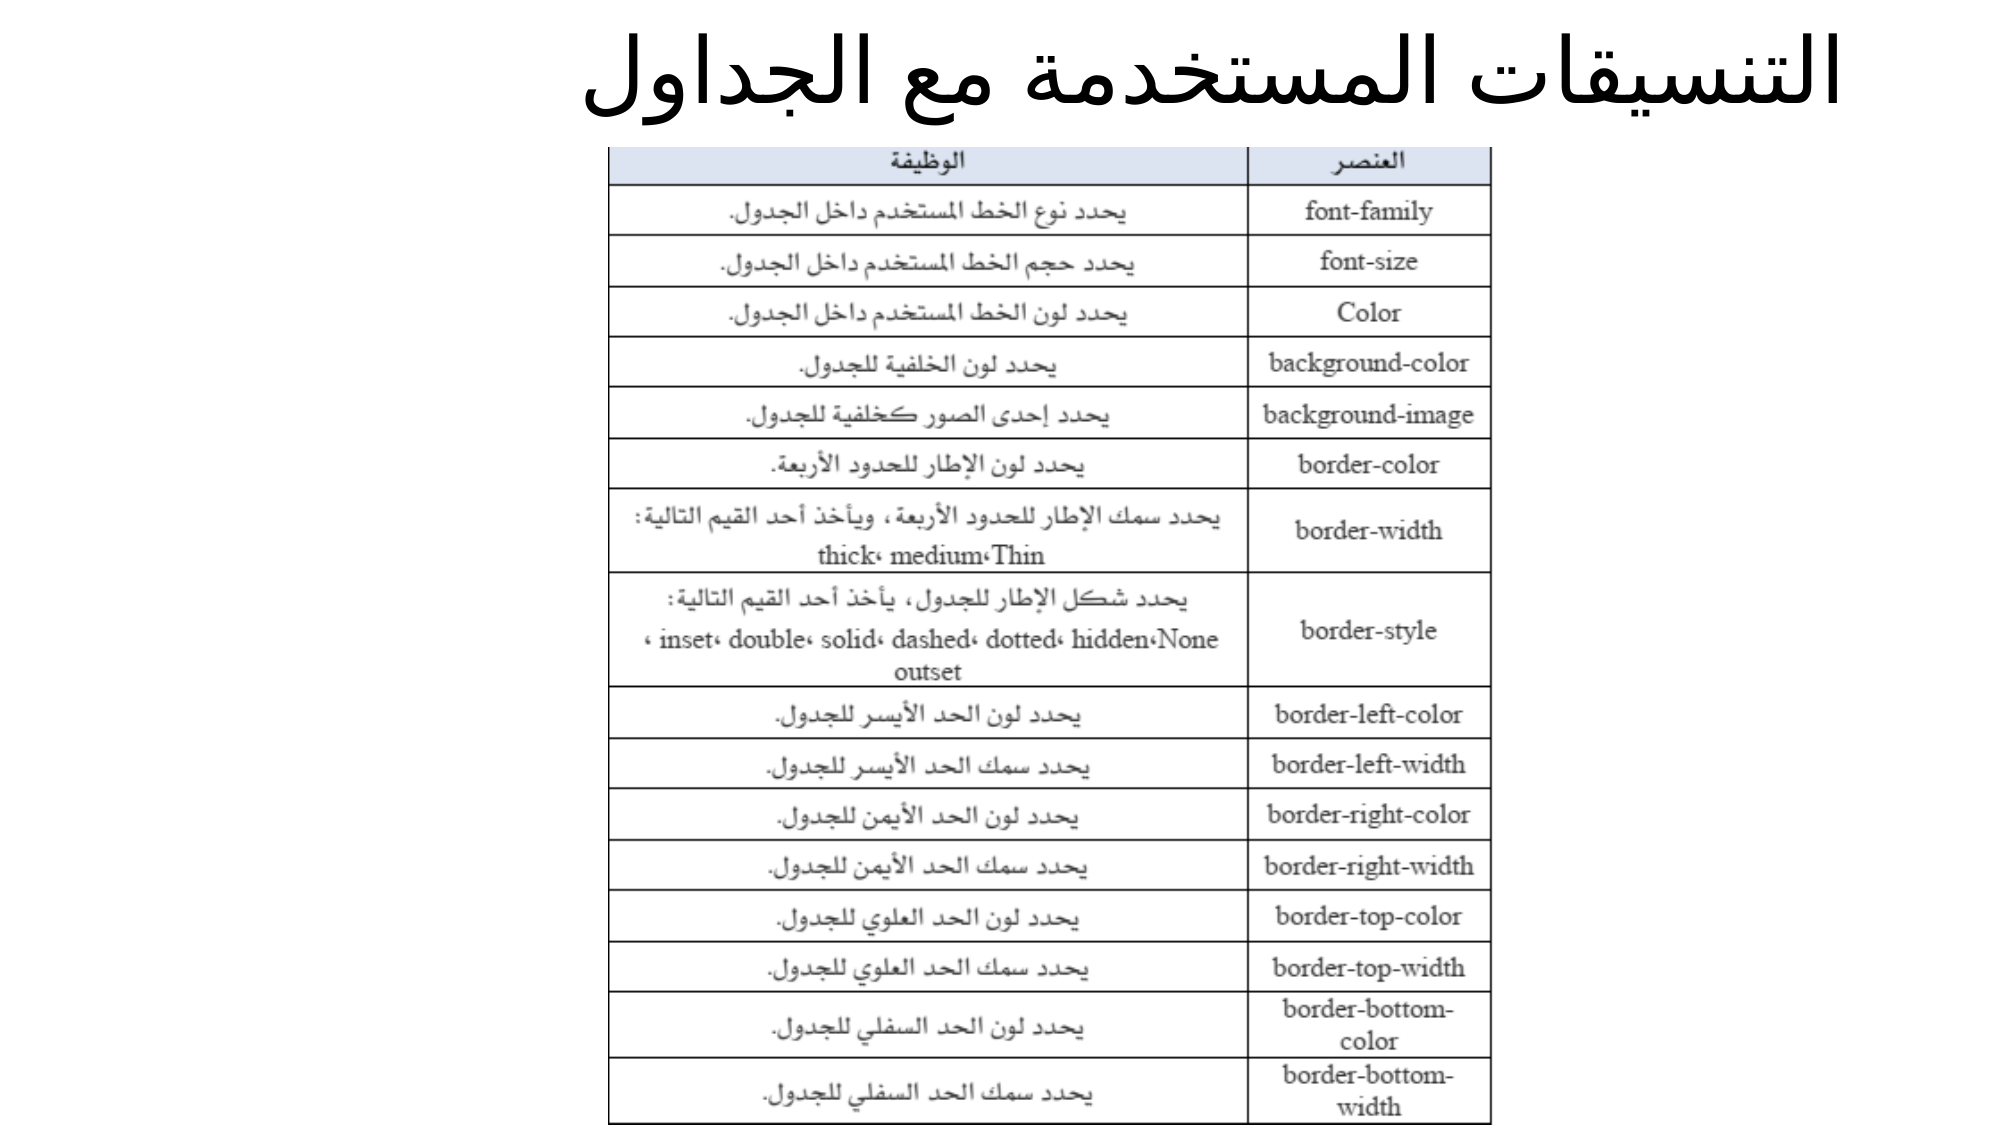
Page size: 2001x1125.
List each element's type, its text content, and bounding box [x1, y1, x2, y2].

title التنسيقات المستخدمة مع الجداول [137, 0, 1863, 148]
picture [608, 147, 1494, 1125]
